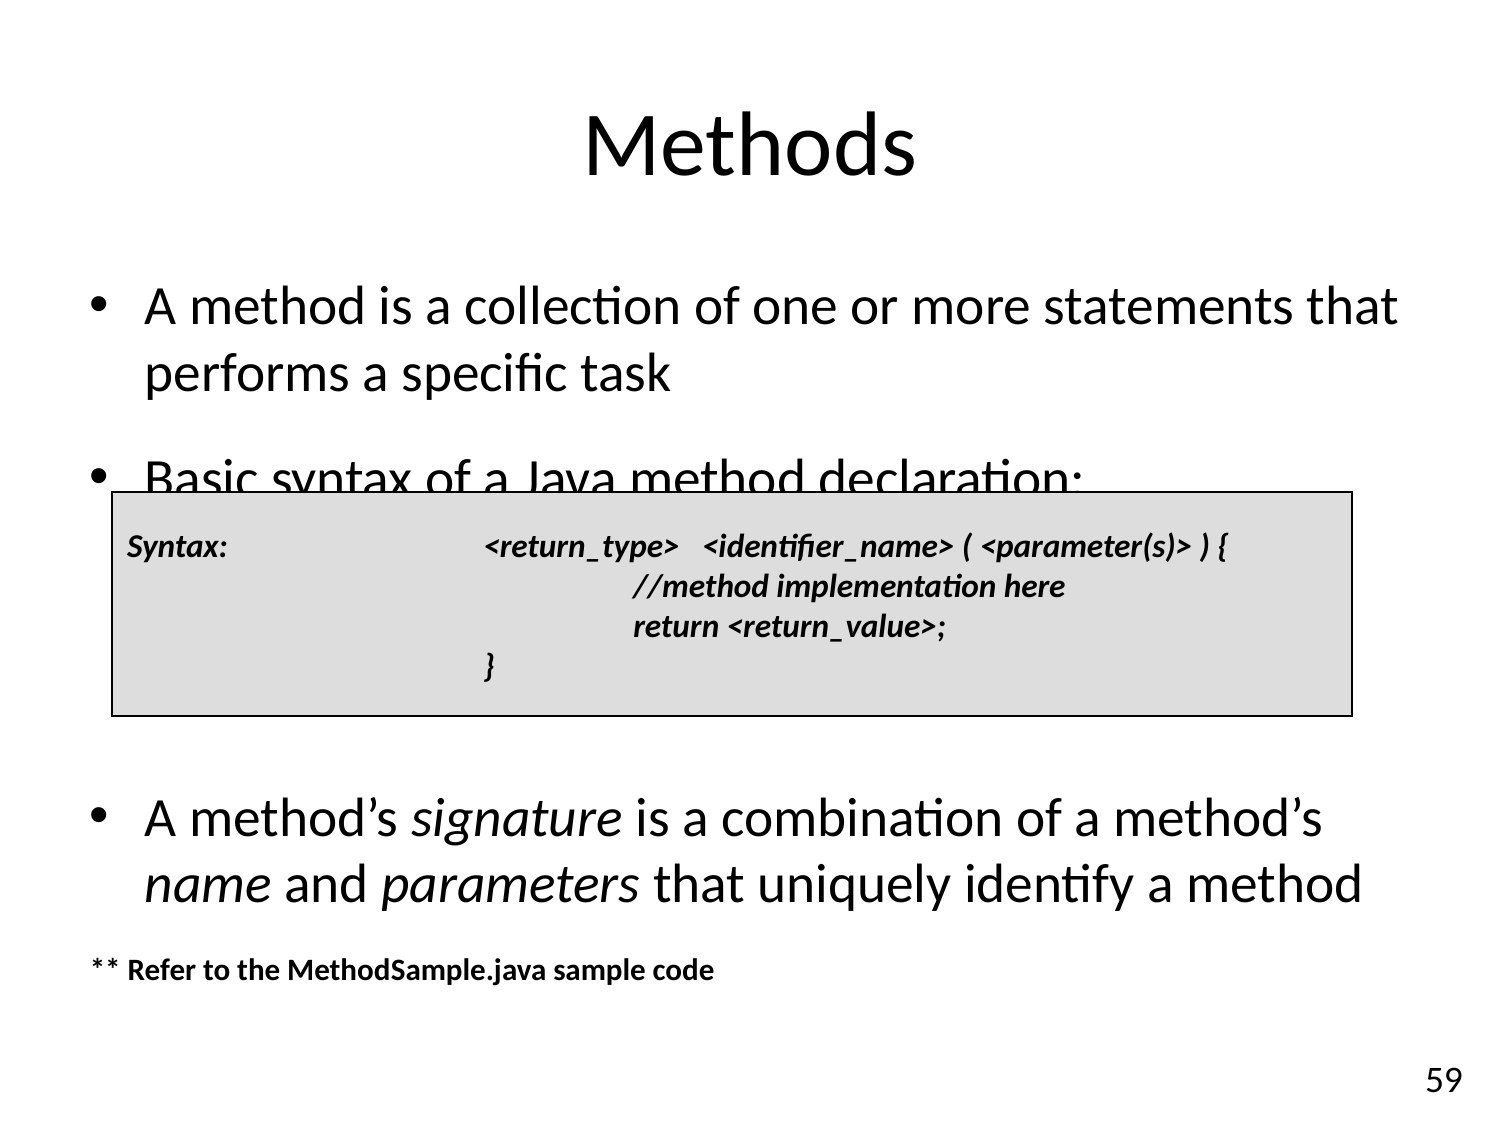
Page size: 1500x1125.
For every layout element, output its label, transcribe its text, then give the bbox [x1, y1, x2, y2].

list A method is a collection of one or more statements that performs a specific task Basic syntax of a Java method declaration: A method’s signature is a combination of a method’s name and parameters that uniquely identify a method ** Refer to the MethodSample.java sample code [75, 262, 1425, 1005]
title Methods [75, 45, 1425, 233]
text_box 59 [1200, 1062, 1478, 1107]
text_box Syntax: <return_type> <identifier_name> ( <parameter(s)> ) { //method implementation here return <return_value>; } [112, 491, 1353, 717]
